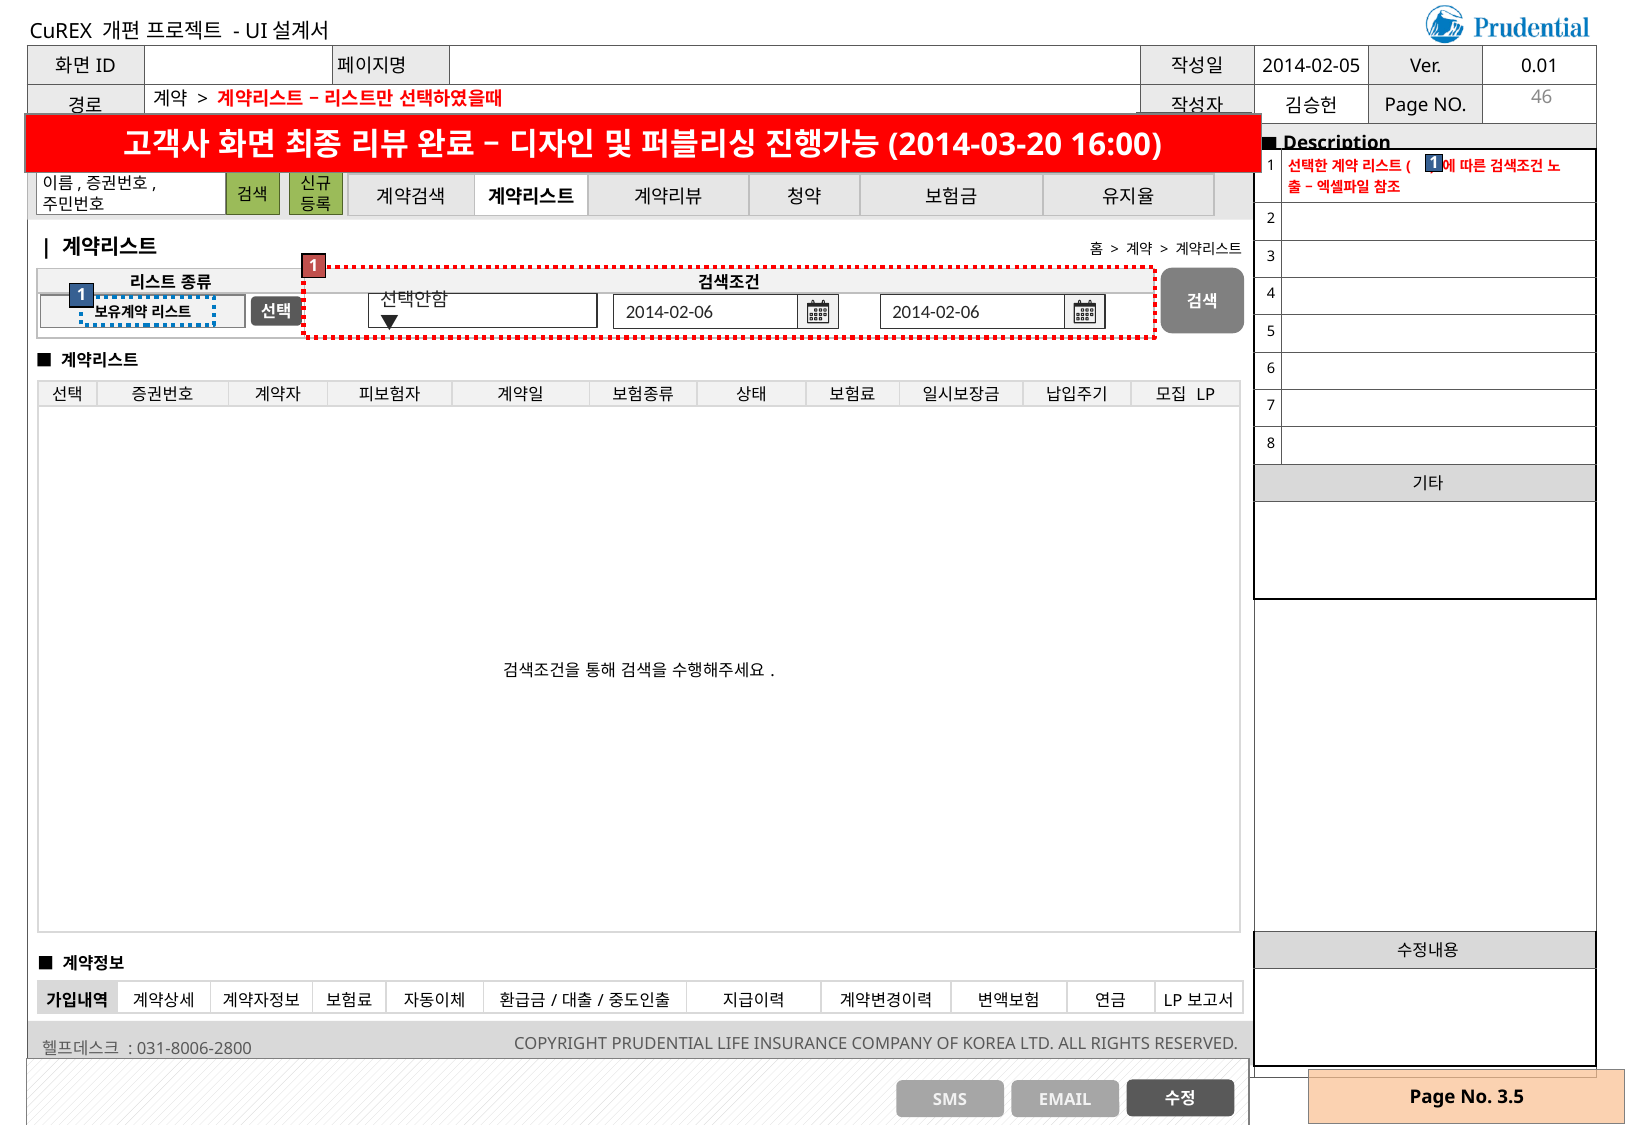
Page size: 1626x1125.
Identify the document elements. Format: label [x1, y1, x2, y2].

table_cell [1255, 427, 1281, 464]
table_header [211, 982, 312, 1012]
table_header [1132, 382, 1239, 405]
table_header [687, 982, 820, 1012]
table_header [38, 269, 303, 292]
table_cell [1255, 353, 1281, 389]
table_header [590, 382, 696, 405]
table_header [118, 982, 210, 1012]
text_box [1161, 268, 1244, 333]
table_cell [1282, 203, 1595, 240]
slide_number [1485, 81, 1598, 114]
table_cell [1255, 502, 1595, 598]
table_header [39, 982, 116, 1012]
text_box [37, 223, 161, 262]
table_header [98, 382, 228, 405]
table_header [952, 982, 1066, 1012]
text_box [40, 283, 246, 328]
table_header [229, 382, 327, 405]
table_header [1068, 982, 1154, 1012]
table_cell [1255, 203, 1281, 240]
table_cell [1255, 315, 1281, 352]
table_header [861, 175, 1042, 215]
table_header [313, 982, 385, 1012]
table_cell [1282, 427, 1595, 464]
table_cell [1282, 390, 1595, 426]
table_header [484, 982, 686, 1012]
table_header [807, 382, 899, 405]
picture [1422, 0, 1594, 51]
text_box [26, 1058, 1249, 1125]
table_header [1255, 932, 1595, 968]
table_cell [1255, 241, 1281, 277]
table_header [349, 175, 474, 215]
text_box [1086, 232, 1245, 261]
table_header [1024, 382, 1130, 405]
table_header [822, 982, 950, 1012]
text_box [1425, 154, 1443, 172]
table_cell [1255, 969, 1595, 1065]
table_header [39, 382, 96, 405]
table_cell [1255, 278, 1281, 314]
table_cell [1282, 353, 1595, 389]
table_cell [1255, 390, 1281, 426]
table_header [1044, 175, 1213, 215]
table_cell [1282, 241, 1595, 277]
text_box [1308, 1069, 1625, 1124]
table_cell [38, 294, 303, 337]
text_box [24, 114, 1262, 173]
table_cell [1282, 278, 1595, 314]
text_box [34, 944, 306, 977]
table_header [1282, 150, 1595, 202]
table_header [900, 382, 1022, 405]
table_header [698, 382, 805, 405]
table_header [387, 982, 483, 1012]
table_header [453, 382, 589, 405]
text_box [32, 253, 1157, 373]
table_header [475, 175, 587, 215]
list [144, 81, 1137, 114]
table_cell [39, 407, 1239, 931]
table_header [1156, 982, 1242, 1012]
table_header [750, 175, 859, 215]
table_header [1255, 150, 1281, 202]
table_cell [1282, 315, 1595, 352]
table_cell [1255, 465, 1595, 501]
table_header [589, 175, 748, 215]
table_header [328, 382, 451, 405]
